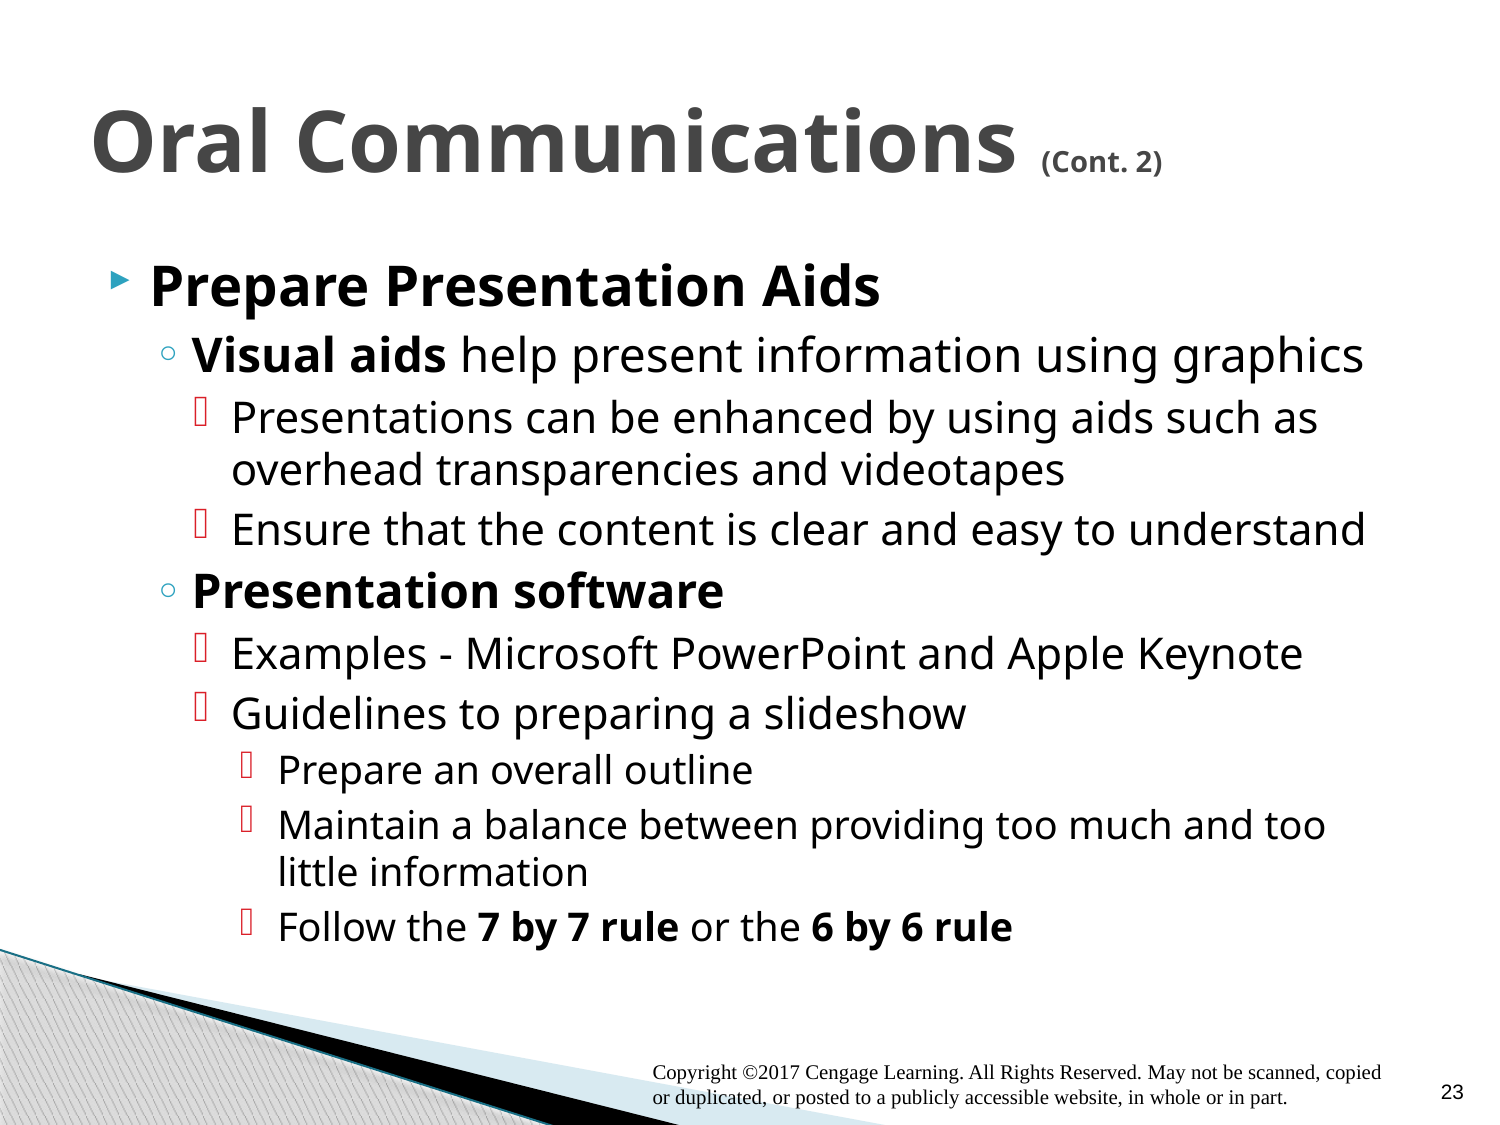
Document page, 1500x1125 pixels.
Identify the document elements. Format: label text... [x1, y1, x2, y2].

slide_number 23 [1418, 1051, 1479, 1112]
list Prepare Presentation Aids Visual aids help present information using graphics Presentations can be enhanced by using aids such as overhead transparencies and videotapes Ensure that the content is clear and easy to understand Presentation software Examples - Microsoft PowerPoint and Apple Keynote Guidelines to preparing a slideshow Prepare an overall outline Maintain a balance between providing too much and too little information Follow the 7 by 7 rule or the 6 by 6 rule [75, 243, 1425, 986]
title Oral Communications (Cont. 2) [75, 45, 1425, 233]
